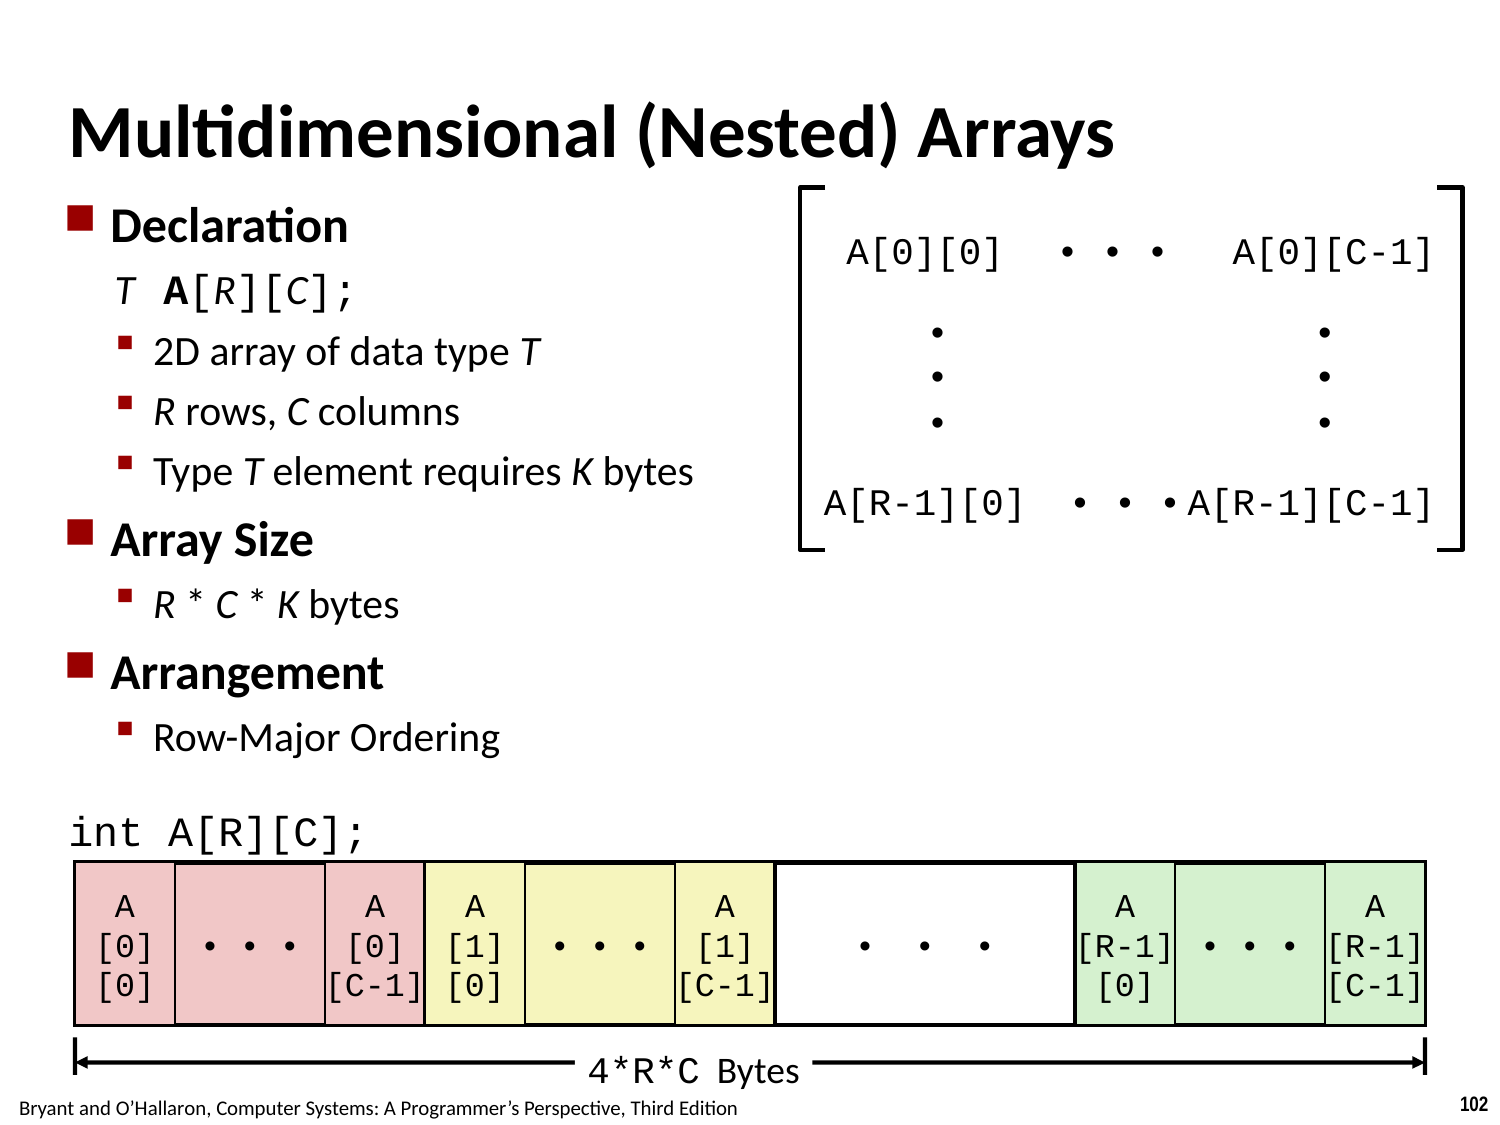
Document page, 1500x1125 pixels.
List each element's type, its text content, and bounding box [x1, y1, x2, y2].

list Declaration T A[R][C]; 2D array of data type T R rows, C columns Type T element requires K bytes Array Size R * C * K bytes Arrangement Row-Major Ordering [62, 185, 791, 738]
title Multidimensional (Nested) Arrays [62, 80, 1388, 176]
text_box [75, 1056, 574, 1069]
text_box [74, 862, 1426, 1026]
text_box int A[R][C]; [53, 796, 384, 862]
text_box 4*R*C Bytes [574, 1037, 813, 1100]
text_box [799, 187, 1463, 551]
text_box [813, 1056, 1426, 1069]
